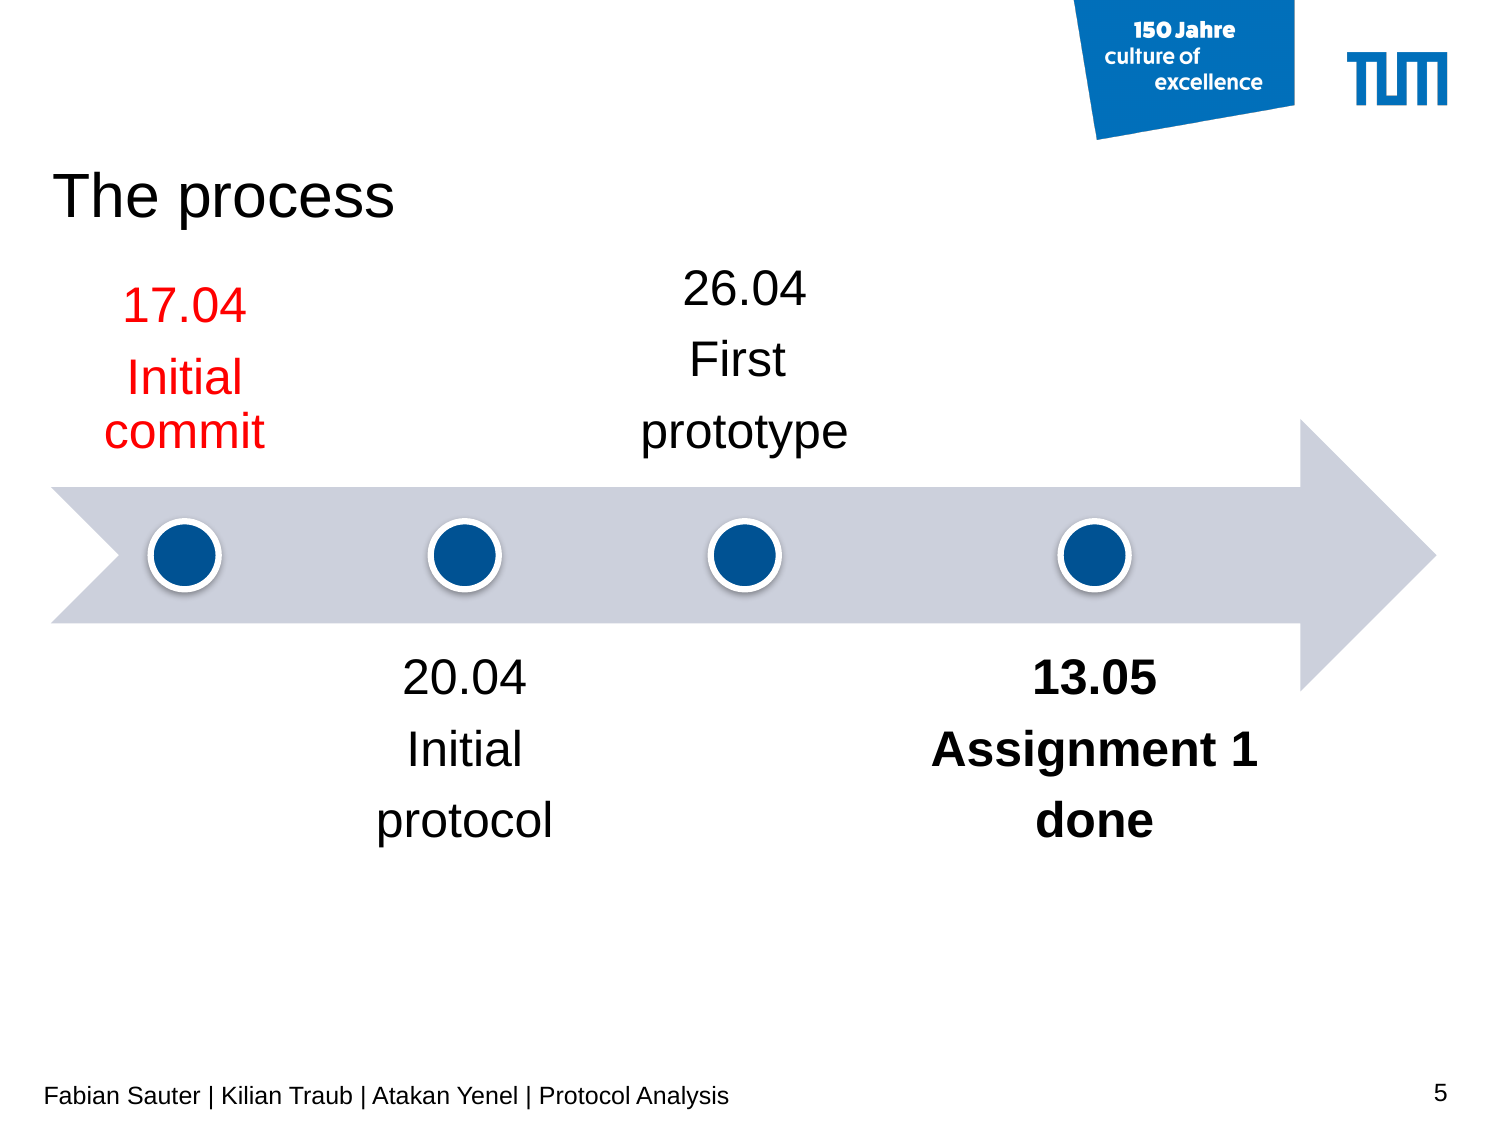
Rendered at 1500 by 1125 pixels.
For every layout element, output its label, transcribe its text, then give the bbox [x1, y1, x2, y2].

picture [1069, 0, 1500, 158]
slide_number 5 [1111, 1061, 1448, 1122]
title The process [52, 162, 1449, 231]
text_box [50, 214, 1437, 896]
footer Fabian Sauter | Kilian Traub | Atakan Yenel | Protocol Analysis [43, 1065, 1104, 1125]
